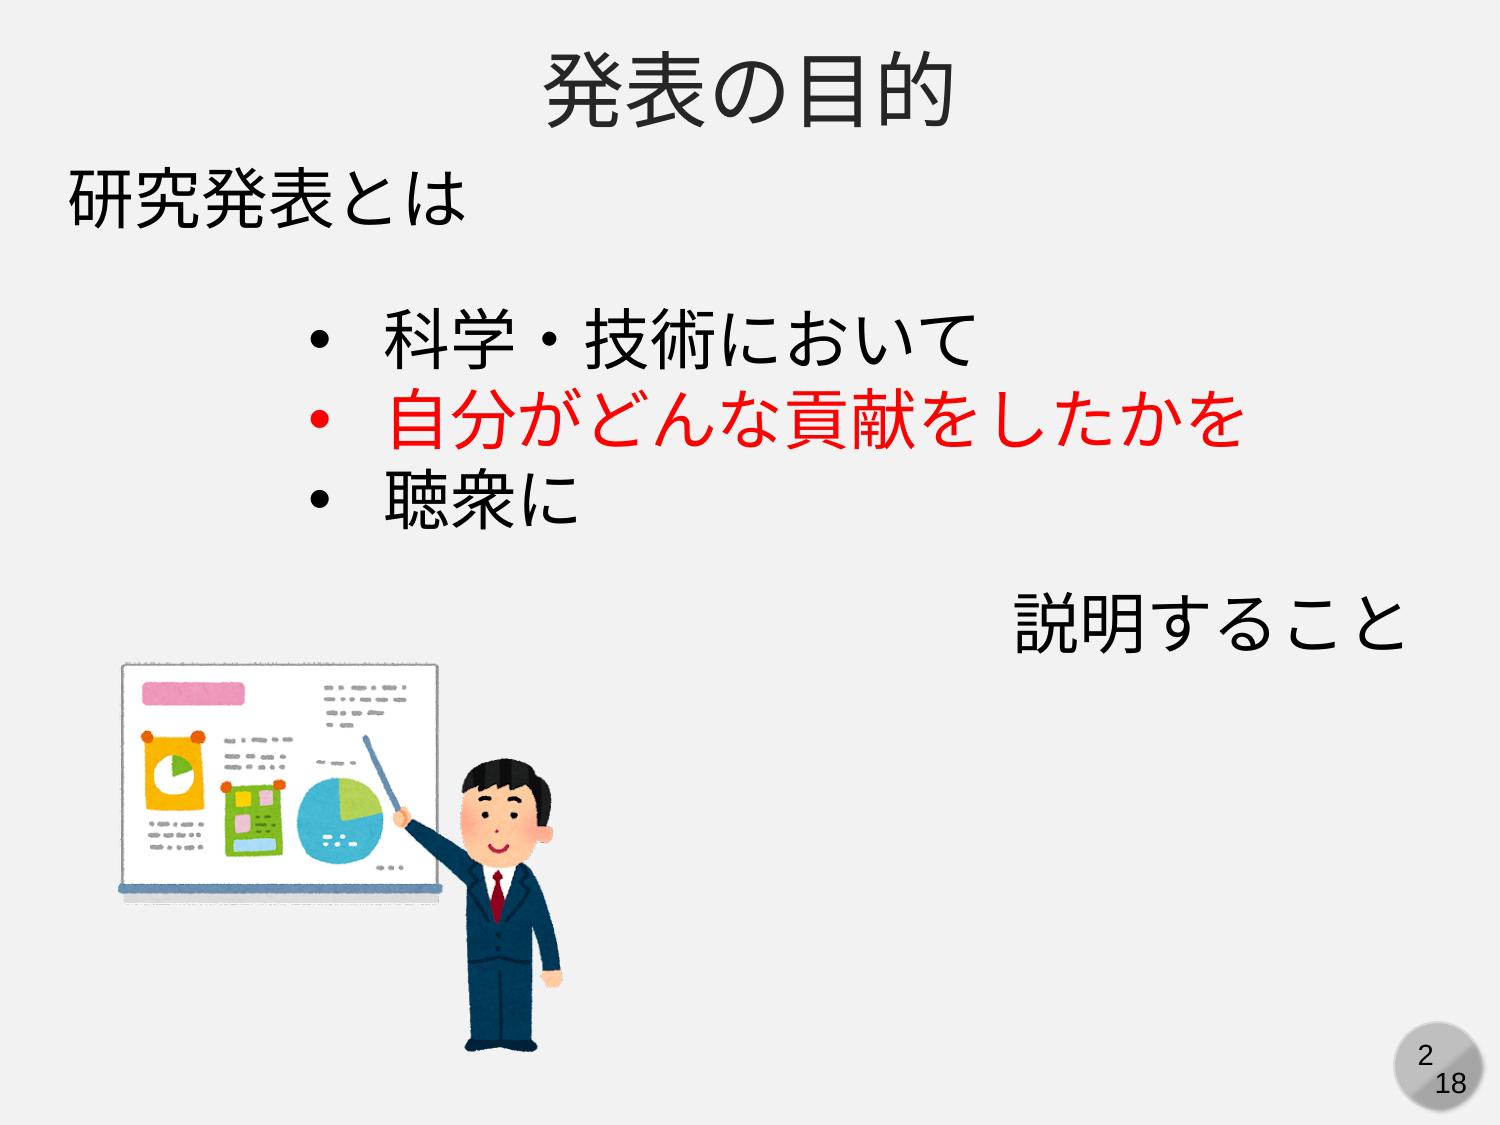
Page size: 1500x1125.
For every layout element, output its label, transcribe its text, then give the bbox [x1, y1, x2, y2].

text_box 科学・技術において 自分がどんな貢献をしたかを 聴衆に [293, 290, 1267, 546]
list 発表の目的 [0, 31, 1500, 155]
text_box 説明すること [998, 574, 1459, 669]
picture [112, 633, 597, 1086]
text_box 研究発表とは [53, 148, 514, 244]
